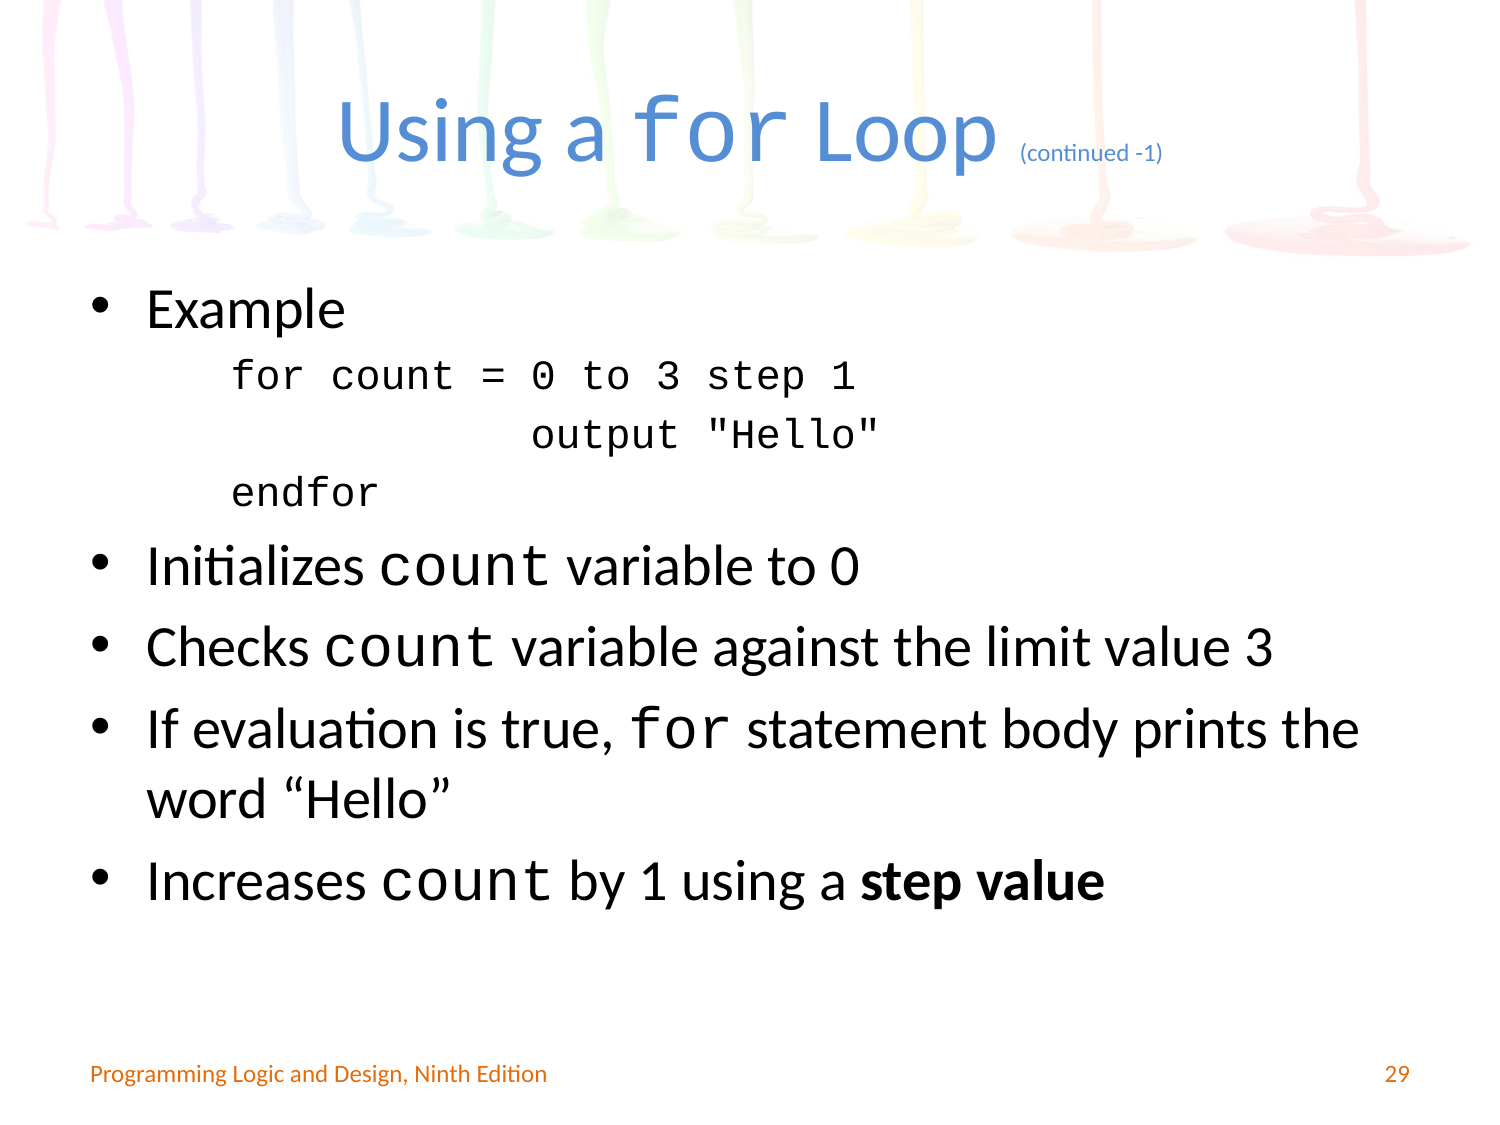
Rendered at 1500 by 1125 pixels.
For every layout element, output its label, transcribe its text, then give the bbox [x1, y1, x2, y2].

footer Programming Logic and Design, Ninth Edition [75, 1042, 988, 1103]
list Example for count = 0 to 3 step 1 output "Hello" endfor Initializes count variable to 0 Checks count variable against the limit value 3 If evaluation is true, for statement body prints the word “Hello” Increases count by 1 using a step value [74, 262, 1426, 1006]
slide_number 29 [1074, 1042, 1425, 1103]
title Using a for Loop (continued -1) [87, 12, 1413, 238]
picture [0, 0, 1500, 263]
